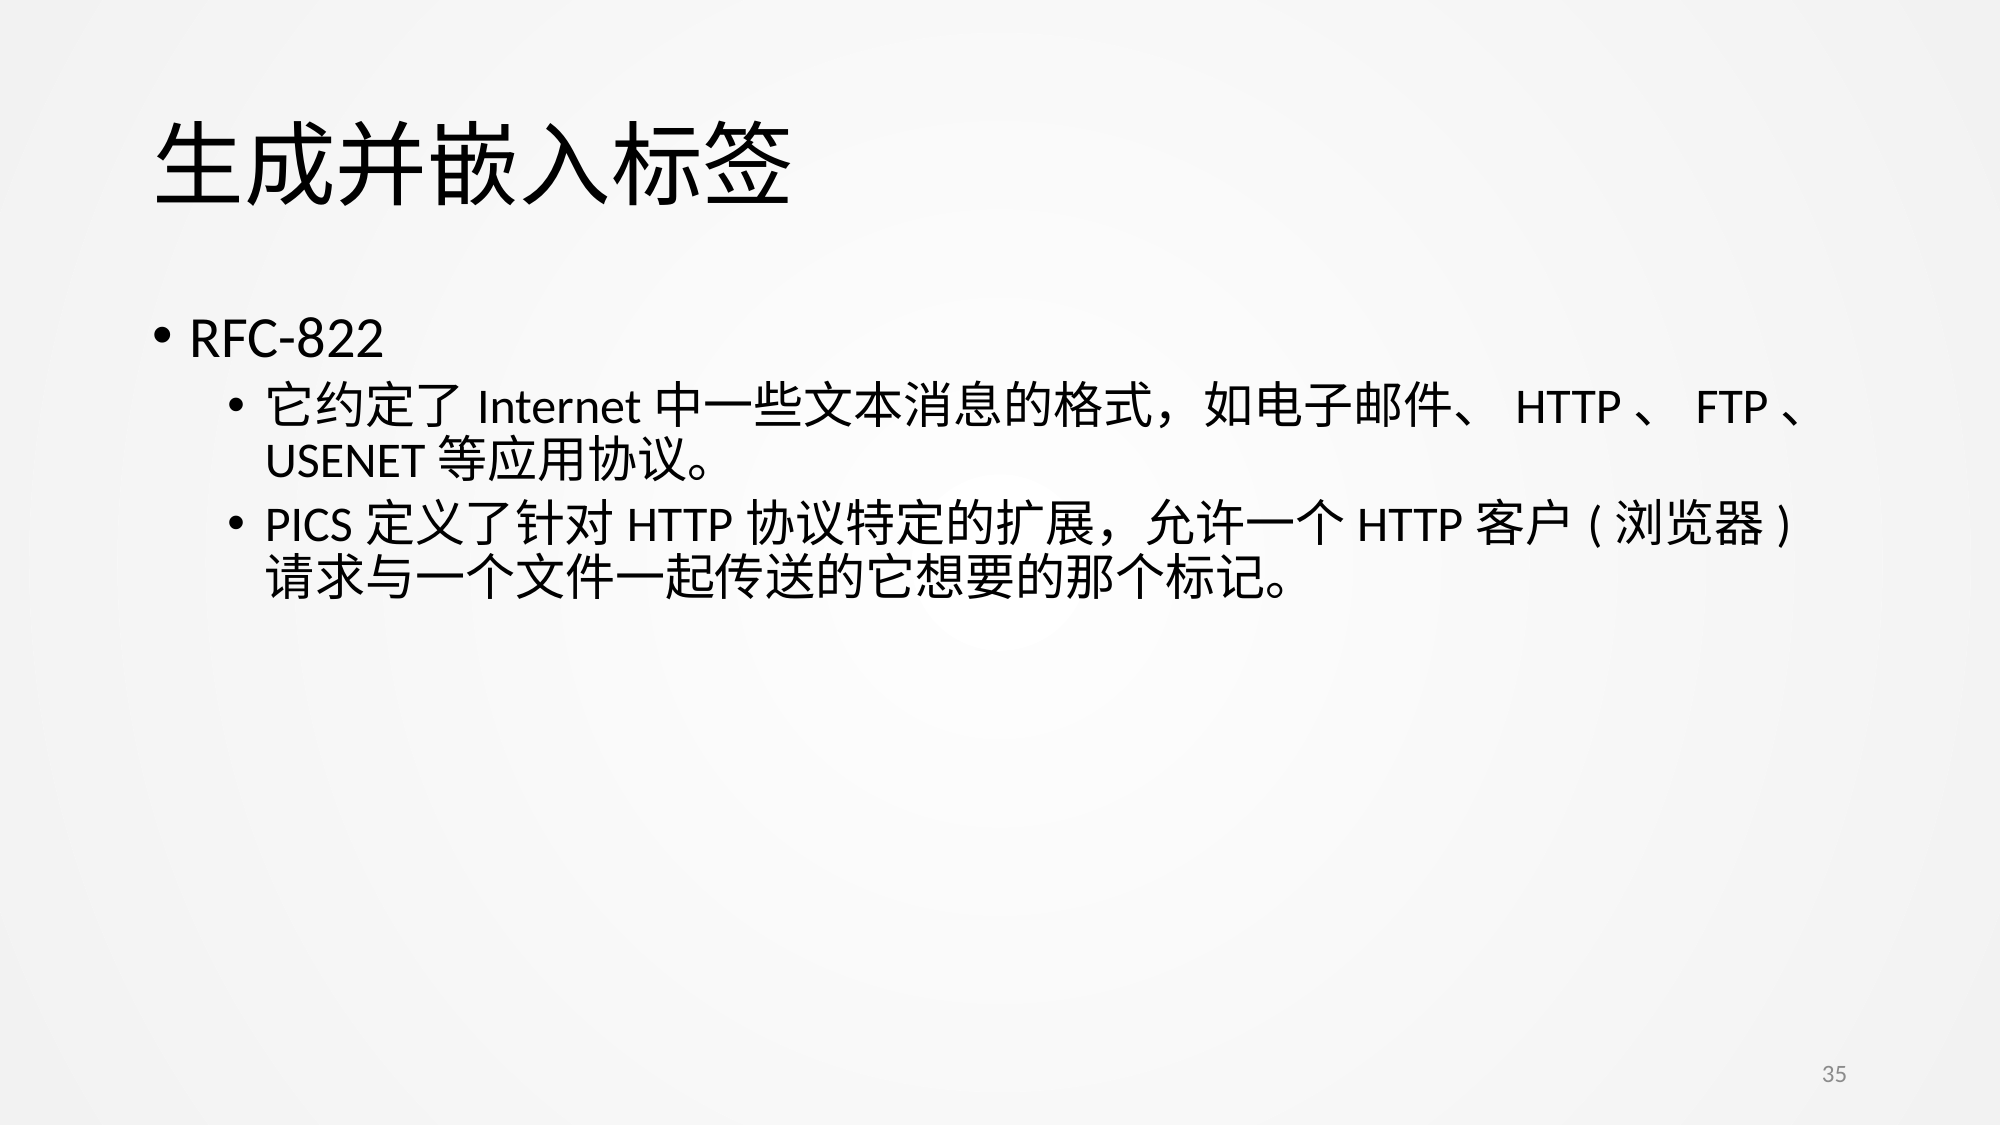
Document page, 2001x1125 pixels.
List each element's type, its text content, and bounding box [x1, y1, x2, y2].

list RFC-822 它约定了Internet中一些文本消息的格式，如电子邮件、HTTP、FTP、USENET等应用协议。 PICS定义了针对HTTP协议特定的扩展，允许一个HTTP客户(浏览器)请求与一个文件一起传送的它想要的那个标记。 [137, 299, 1863, 1014]
slide_number 35 [1412, 1042, 1863, 1103]
title 生成并嵌入标签 [137, 59, 1863, 278]
